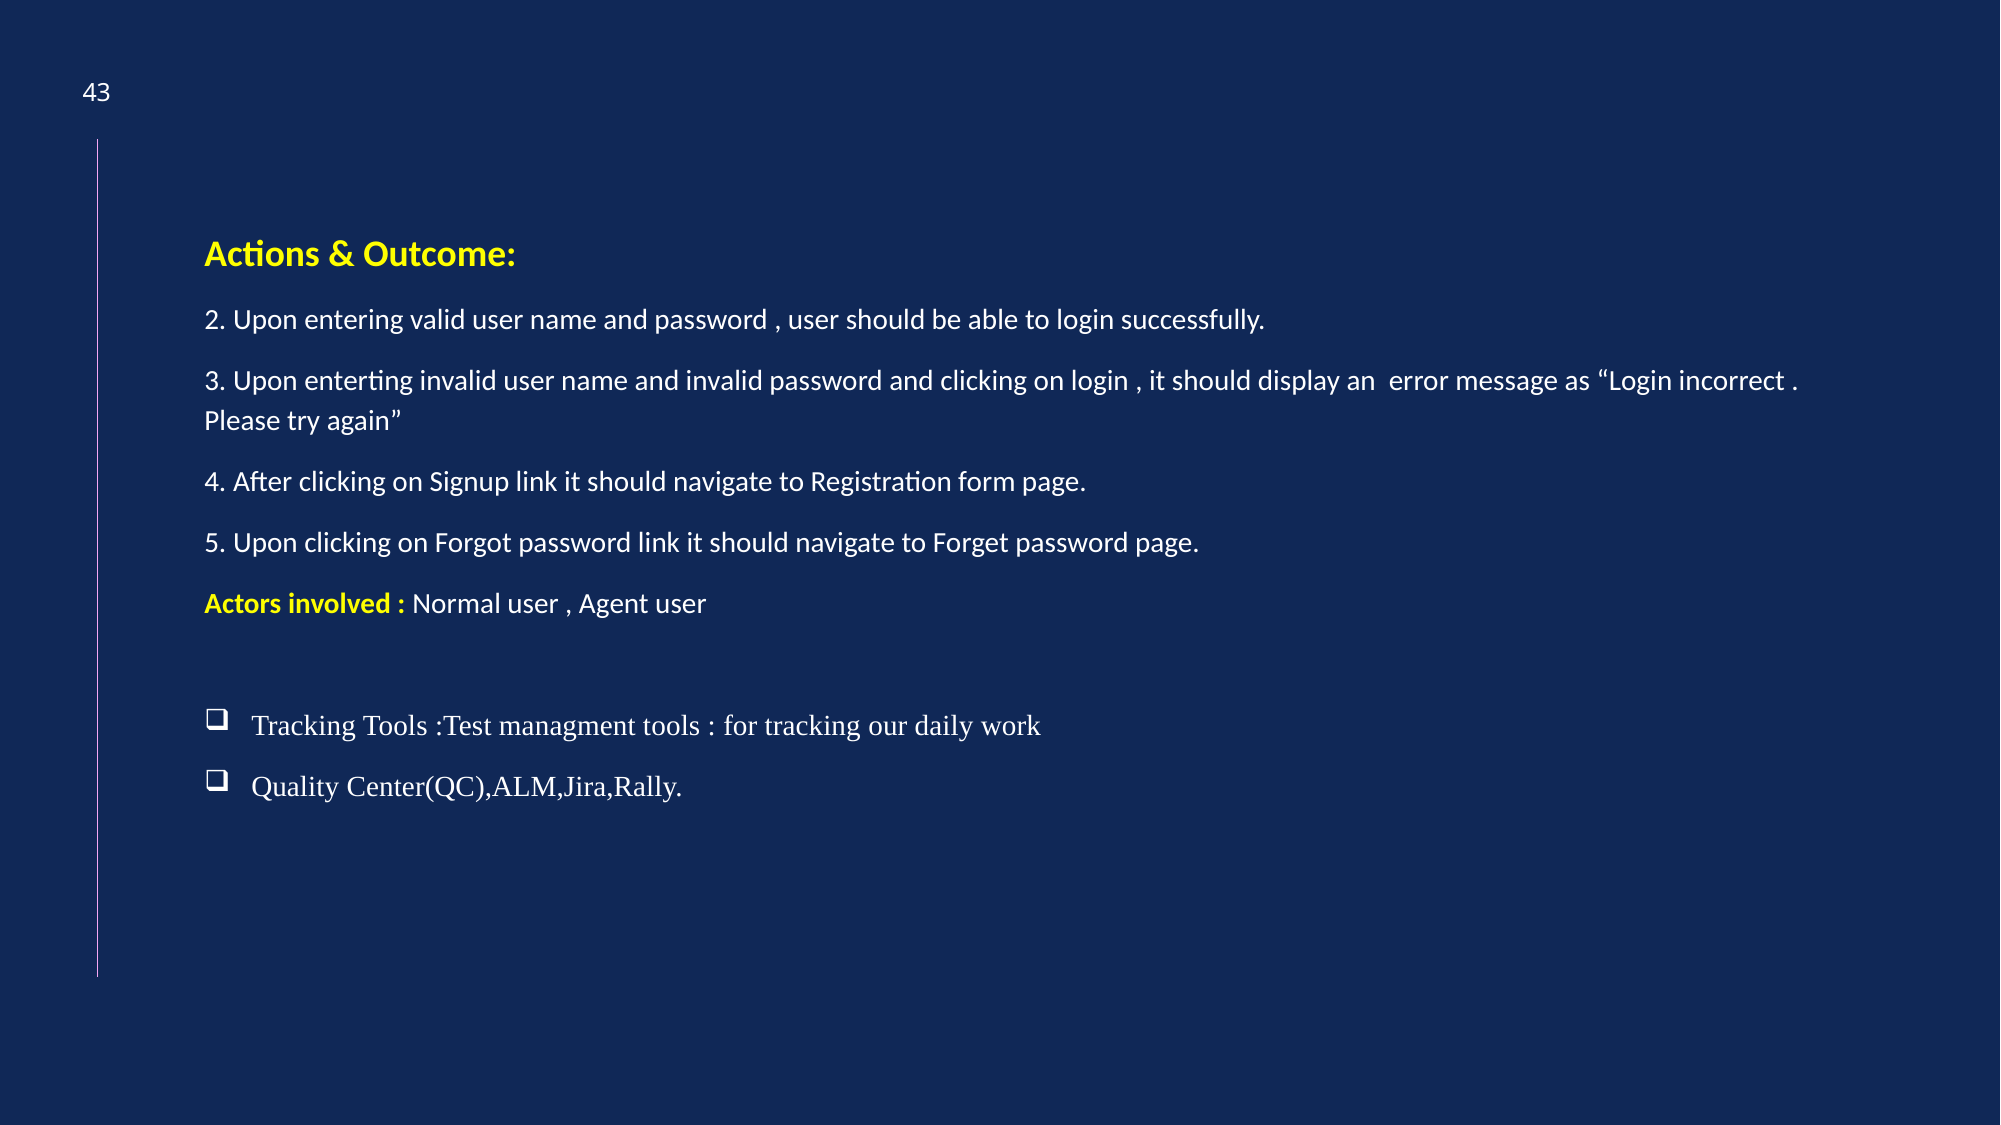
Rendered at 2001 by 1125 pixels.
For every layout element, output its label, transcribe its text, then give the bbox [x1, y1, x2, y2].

slide_number 43 [53, 67, 140, 119]
text_box Actions & Outcome: 2. Upon entering valid user name and password , user should be able to login successfully. 3. Upon enterting invalid user name and invalid password and clicking on login , it should display an error message as “Login incorrect . Please try again” 4. After clicking on Signup link it should navigate to Registration form page. 5. Upon clicking on Forgot password link it should navigate to Forget password page. Actors involved : Normal user , Agent user Tracking Tools :Test managment tools : for tracking our daily work Quality Center(QC),ALM,Jira,Rally. [189, 214, 1881, 810]
